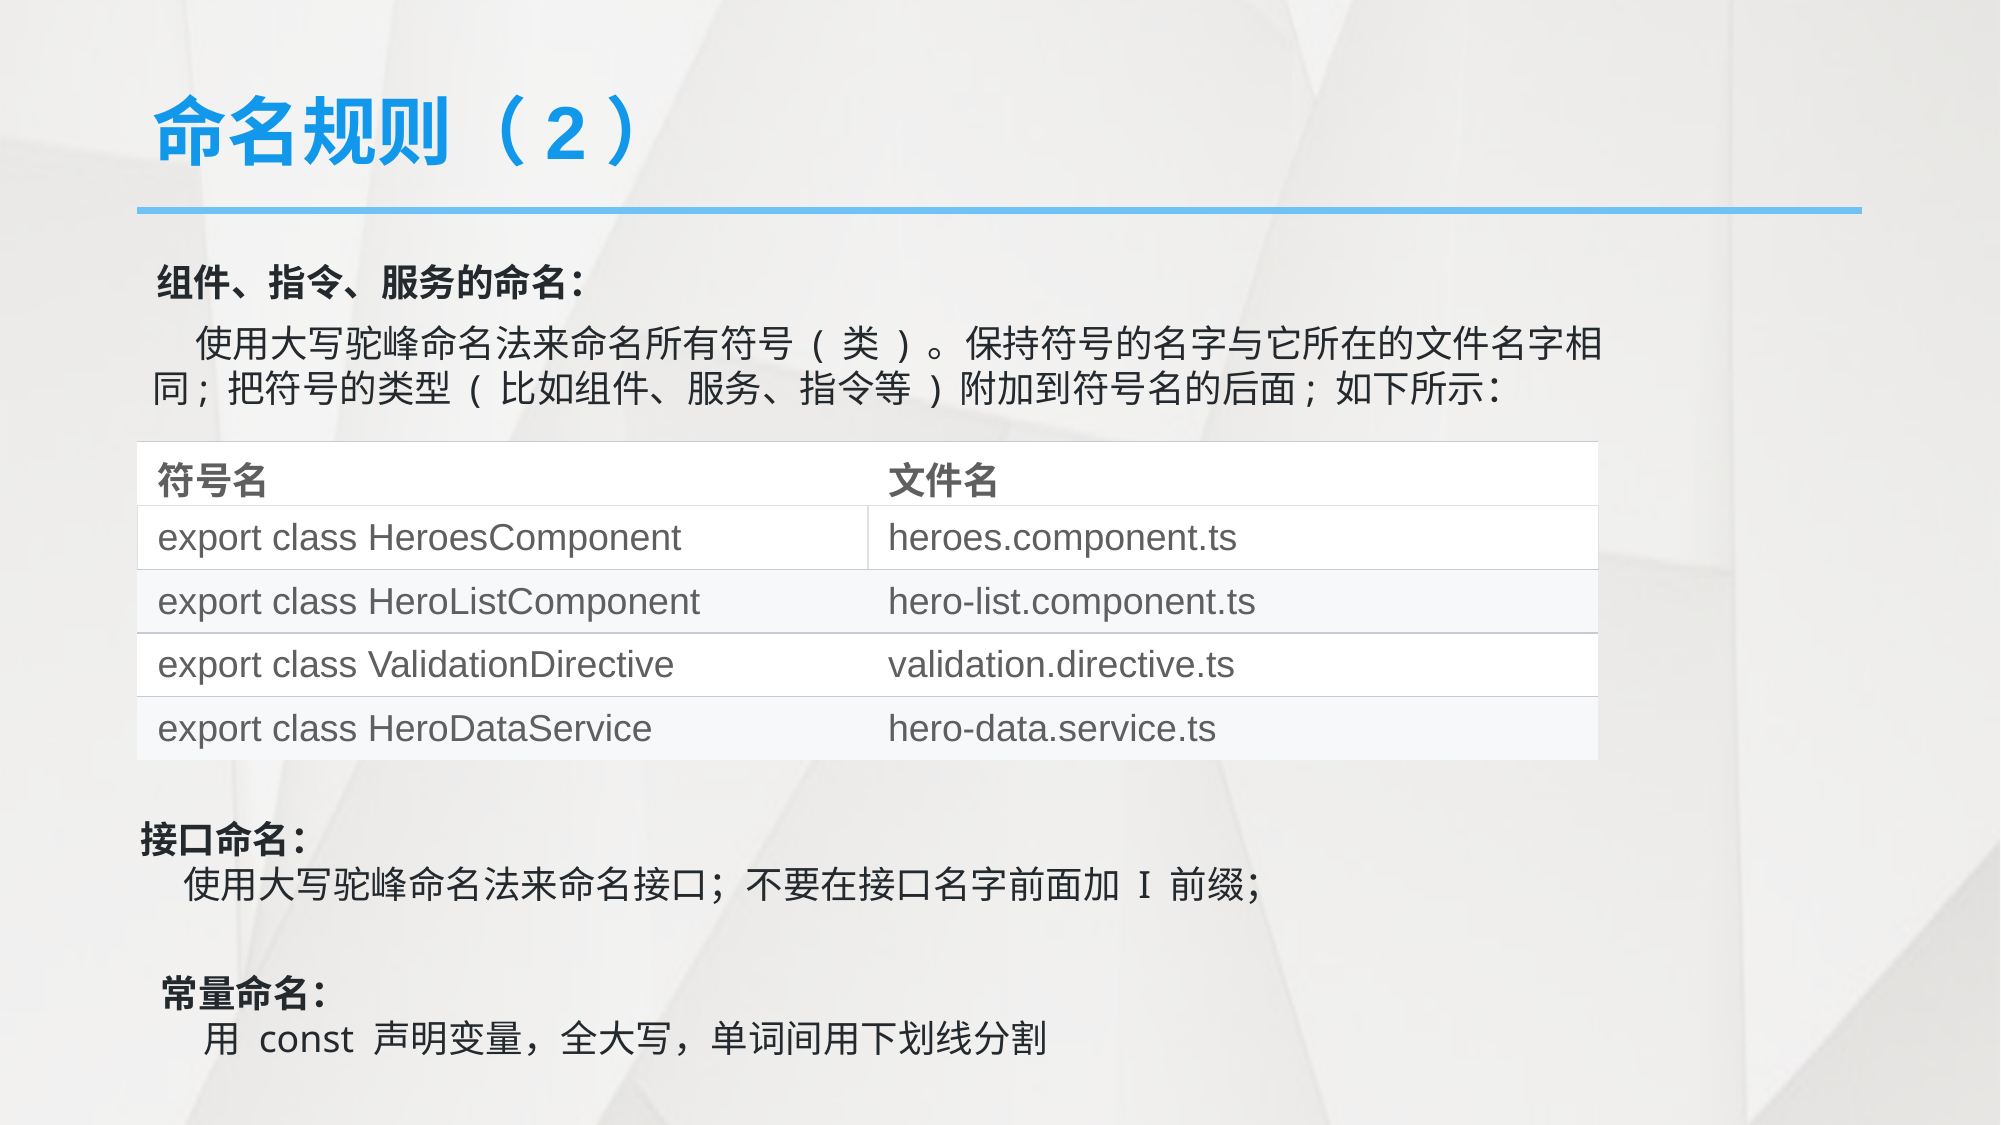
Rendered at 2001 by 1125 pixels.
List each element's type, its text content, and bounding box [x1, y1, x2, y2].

table_cell heroes.component.ts [869, 506, 1598, 569]
table_header 符号名 [137, 442, 868, 505]
text_box 常量命名： 用 const 声明变量，全大写，单词间用下划线分割 [146, 962, 1063, 1068]
table_cell export class HeroDataService [137, 697, 868, 760]
table_cell hero-data.service.ts [868, 697, 1598, 760]
table_header 文件名 [868, 442, 1598, 505]
table_cell export class HeroListComponent [137, 570, 868, 632]
picture [0, 0, 2001, 1125]
text_box 使用大写驼峰命名法来命名所有符号 ( 类 ) 。保持符号的名字与它所在的文件名字相同; 把符号的类型 ( 比如组件、服务、指令等 ) 附加到符号名的后面; 如下所示： [137, 312, 1626, 418]
table_cell export class HeroesComponent [138, 506, 867, 569]
table_cell export class ValidationDirective [137, 634, 868, 696]
title 命名规则（2） [137, 59, 1863, 210]
text_box 组件、指令、服务的命名： [141, 251, 622, 312]
table_cell validation.directive.ts [868, 634, 1598, 696]
text_box 接口命名： 使用大写驼峰命名法来命名接口；不要在接口名字前面加 I 前缀； [125, 808, 1390, 914]
table_cell hero-list.component.ts [868, 570, 1598, 632]
